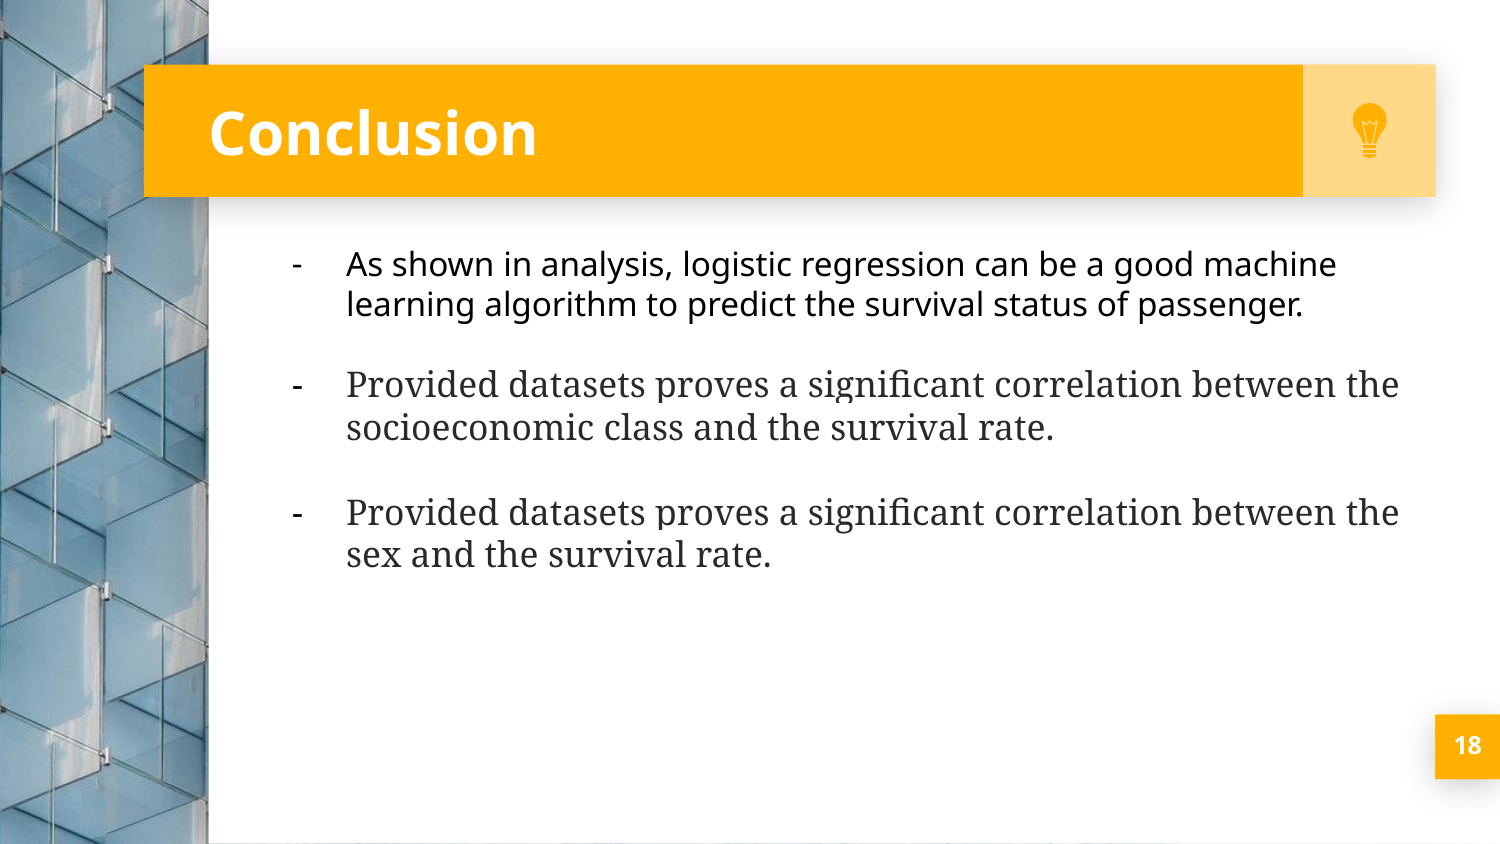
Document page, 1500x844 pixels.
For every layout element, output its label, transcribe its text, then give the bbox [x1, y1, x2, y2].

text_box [1352, 102, 1387, 159]
slide_number ‹#› [1435, 714, 1500, 780]
title Conclusion [193, 64, 1300, 197]
picture [0, 0, 208, 844]
text_box As shown in analysis, logistic regression can be a good machine learning algorithm to predict the survival status of passenger. Provided datasets proves a significant correlation between the socioeconomic class and the survival rate. Provided datasets proves a significant correlation between the sex and the survival rate. [255, 227, 1421, 670]
